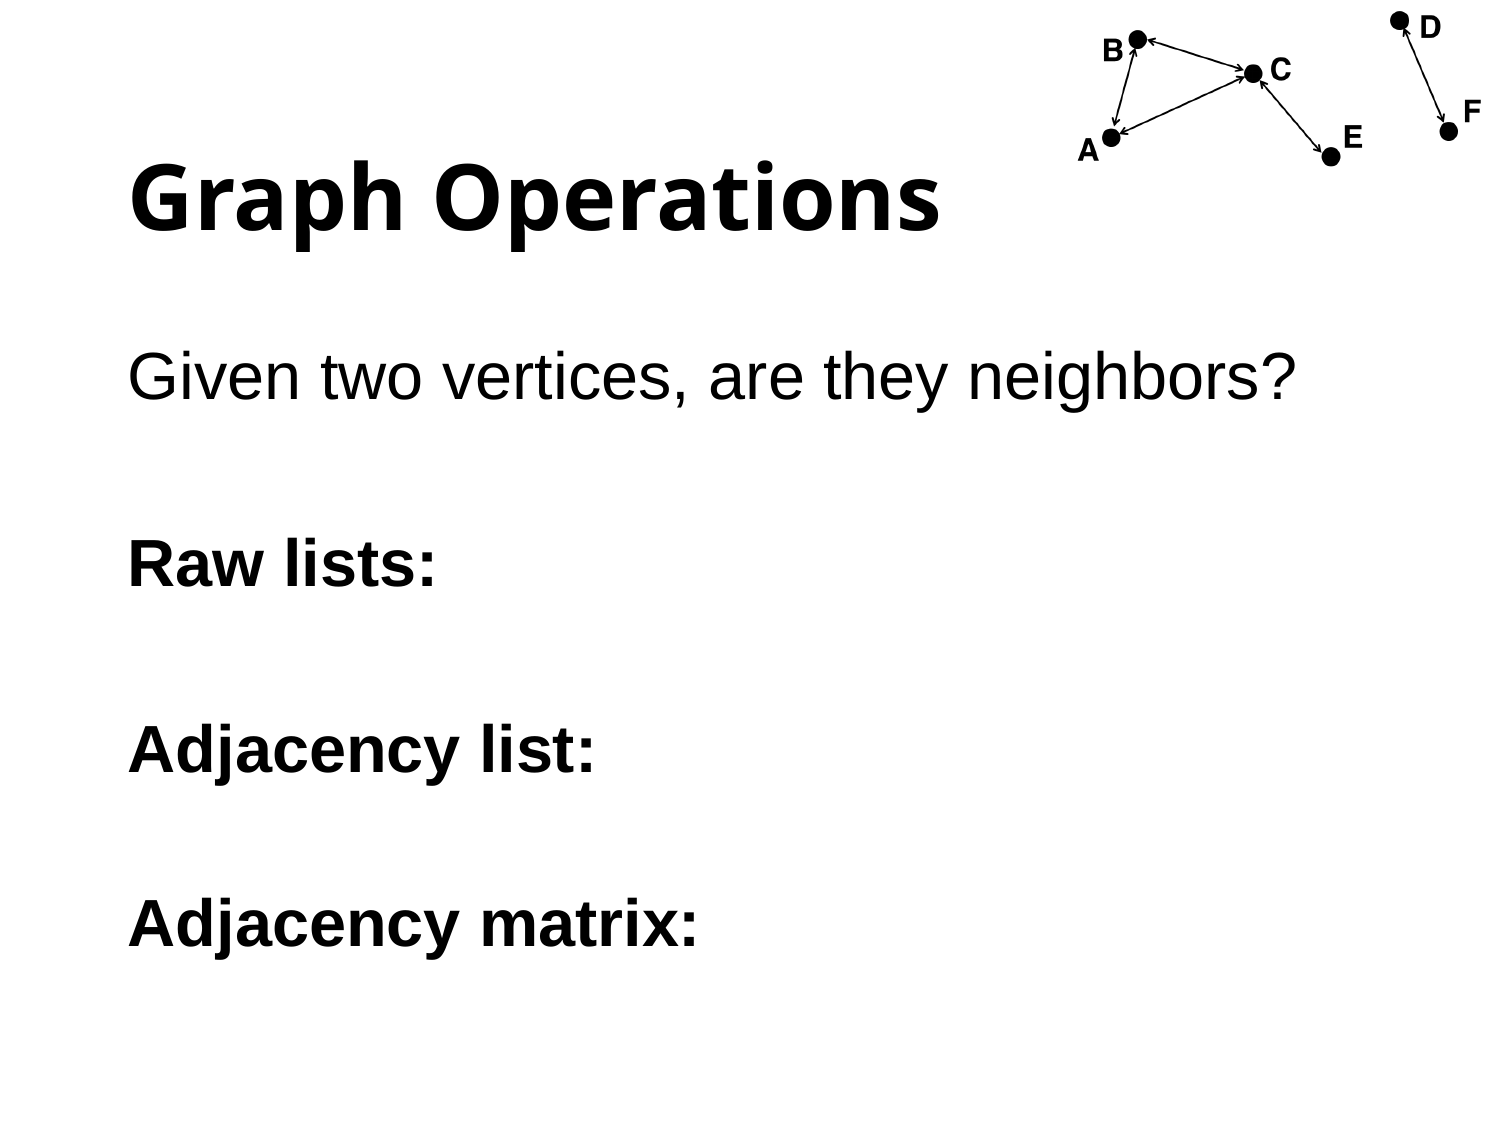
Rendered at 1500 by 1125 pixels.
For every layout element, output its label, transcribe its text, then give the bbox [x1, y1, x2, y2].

list Given two vertices, are they neighbors? Raw lists: Adjacency list: Adjacency matrix: [112, 325, 1388, 1001]
title Graph Operations [112, 100, 1388, 288]
picture [1057, 0, 1500, 188]
